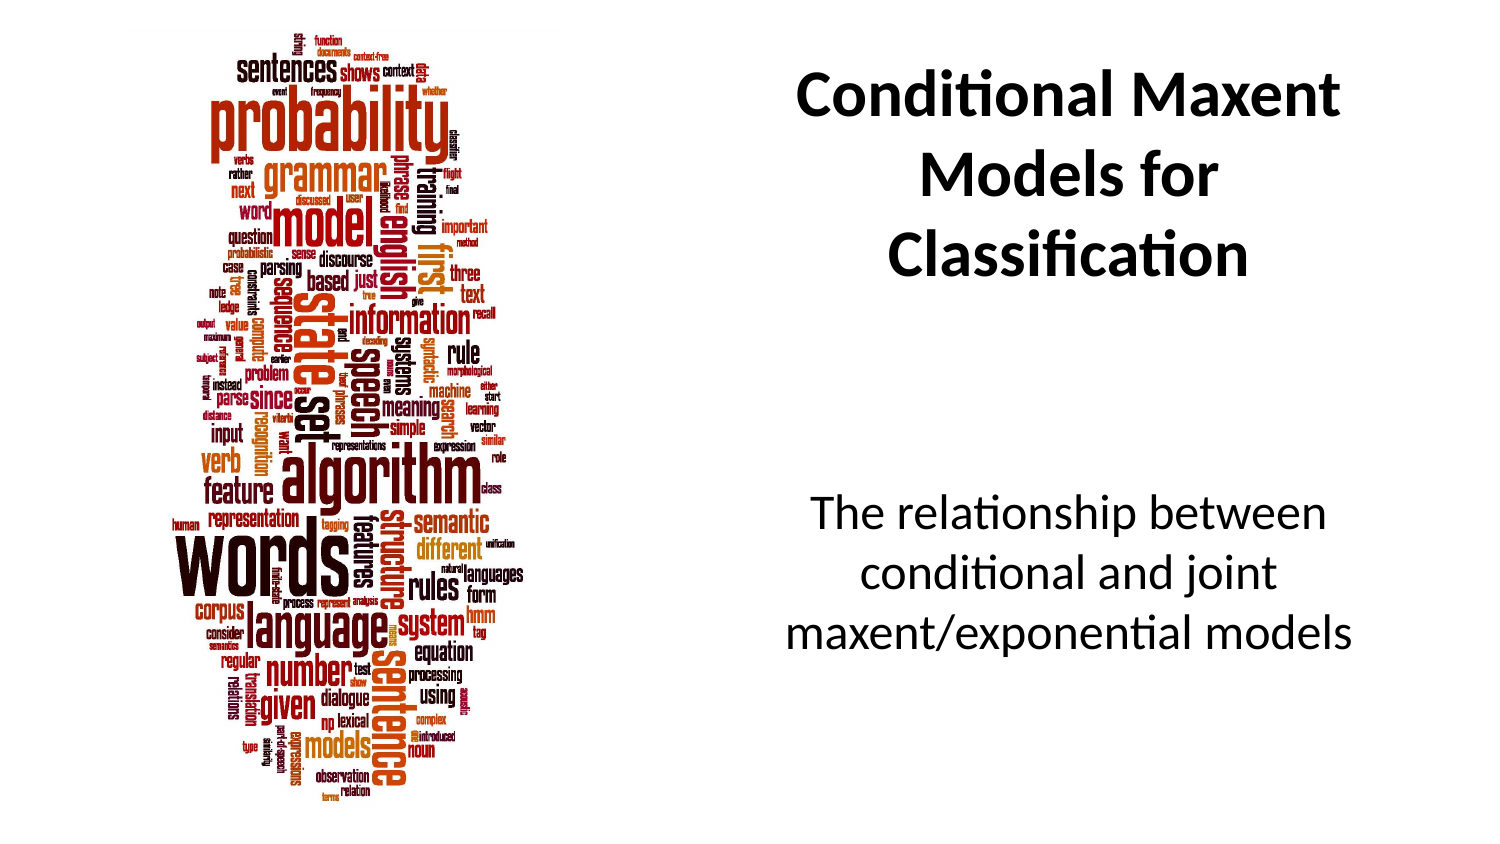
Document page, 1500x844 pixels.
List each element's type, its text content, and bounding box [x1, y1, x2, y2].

subtitle The relationship between conditional and joint maxent/exponential models [750, 471, 1388, 747]
title Conditional Maxent Models for Classification [750, 71, 1389, 297]
picture [128, 27, 563, 810]
